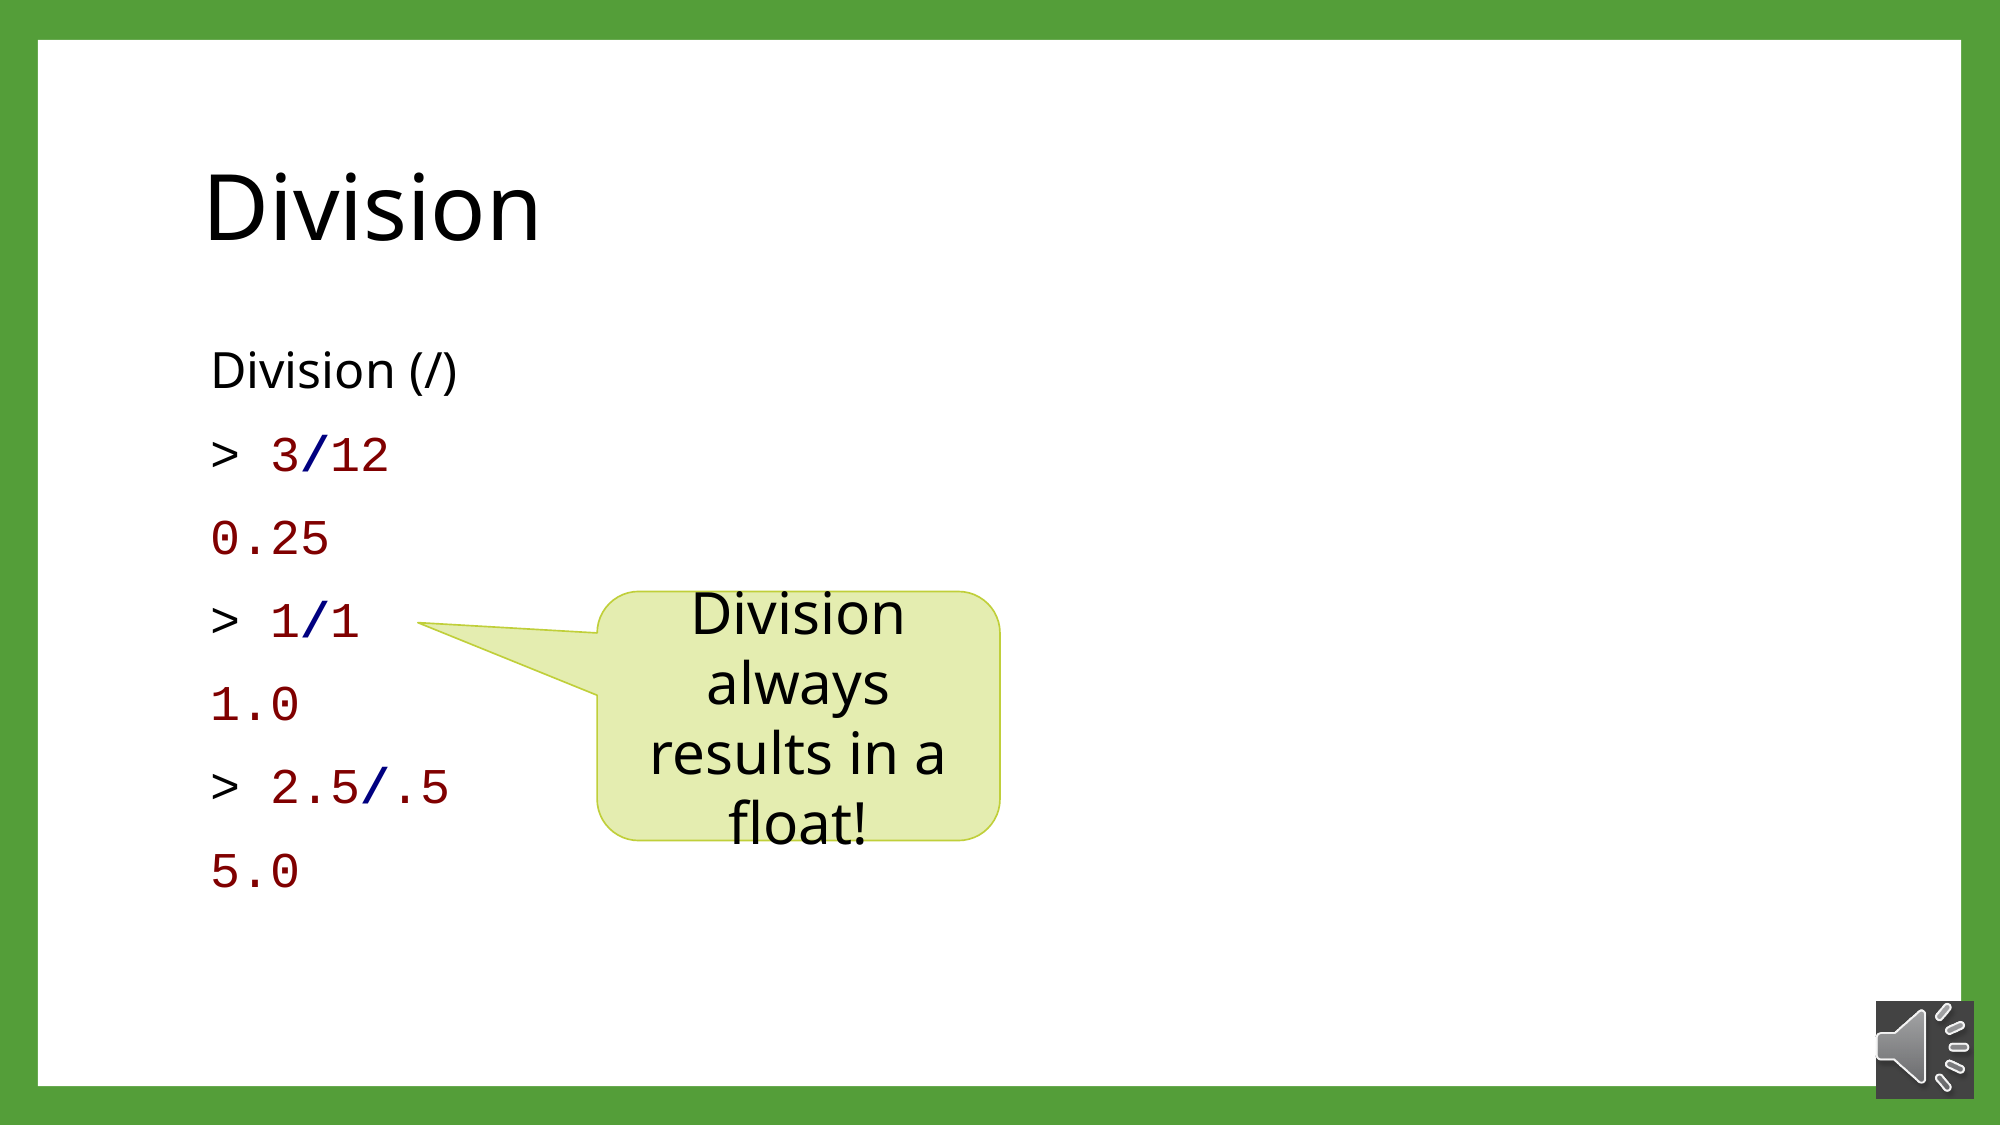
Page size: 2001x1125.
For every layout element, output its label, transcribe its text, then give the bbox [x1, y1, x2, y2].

text_box Division always results in a float! [417, 590, 1001, 842]
picture [1874, 999, 1976, 1101]
title Division [187, 99, 1808, 323]
list Division (/) > 3/12 0.25 > 1/1 1.0 > 2.5/.5 5.0 [187, 337, 1808, 1000]
